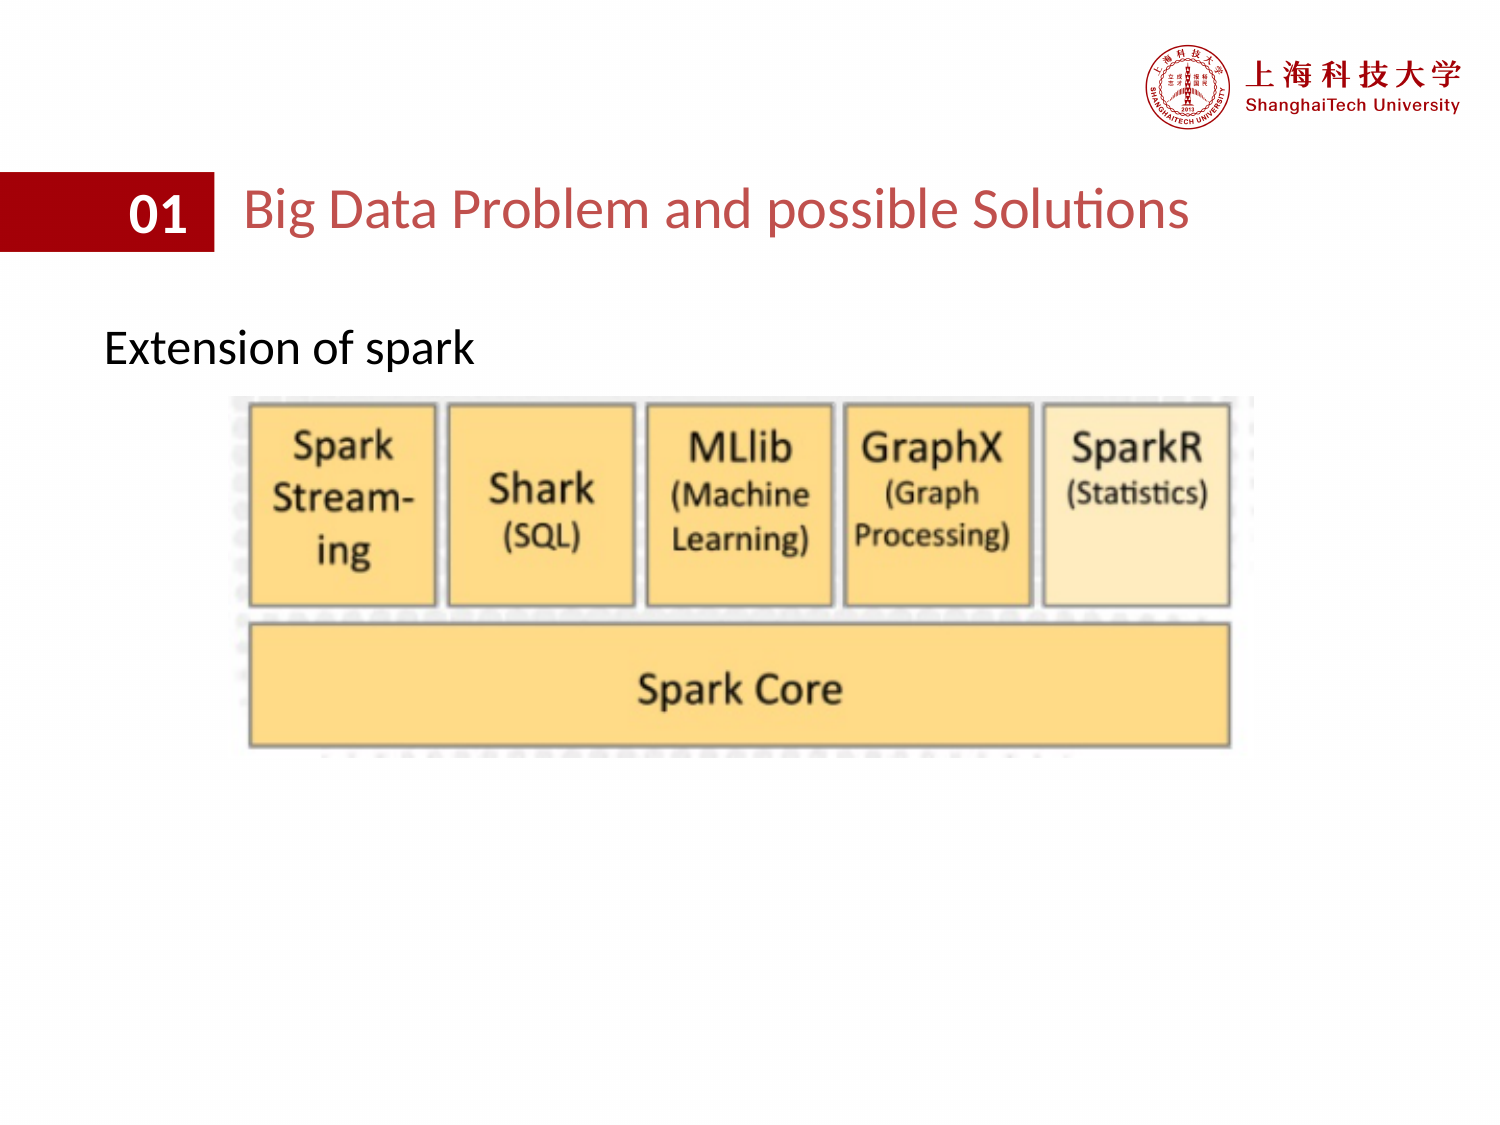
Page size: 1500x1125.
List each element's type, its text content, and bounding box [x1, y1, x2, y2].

text_box 01 [114, 167, 206, 253]
text_box Extension of spark [89, 306, 491, 382]
text_box Big Data Problem and possible Solutions [228, 162, 1294, 248]
picture [0, 0, 1500, 1125]
